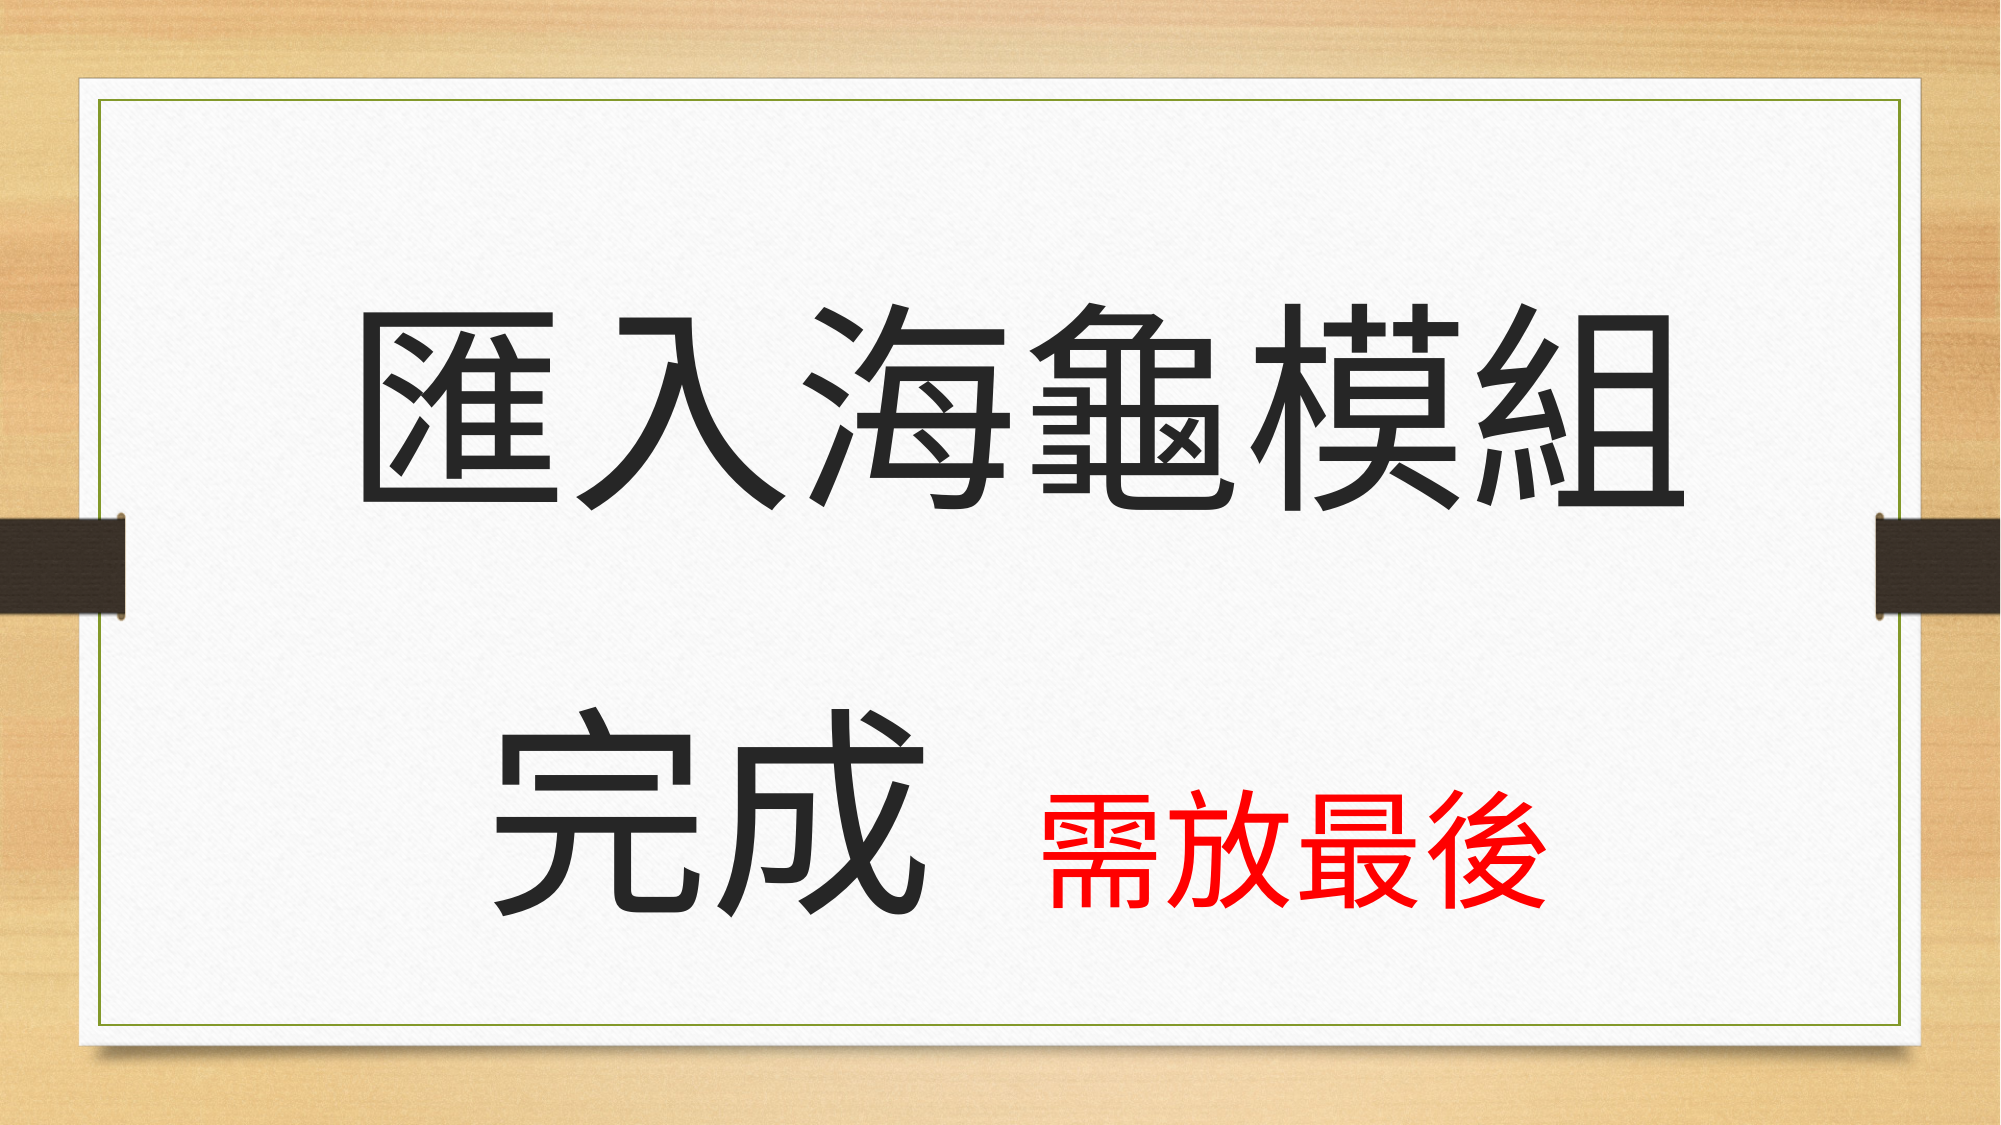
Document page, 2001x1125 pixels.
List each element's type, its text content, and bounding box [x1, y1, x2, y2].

picture [0, 0, 2001, 1125]
title 匯入海龜模組 完成 需放最後 [164, 121, 1874, 956]
